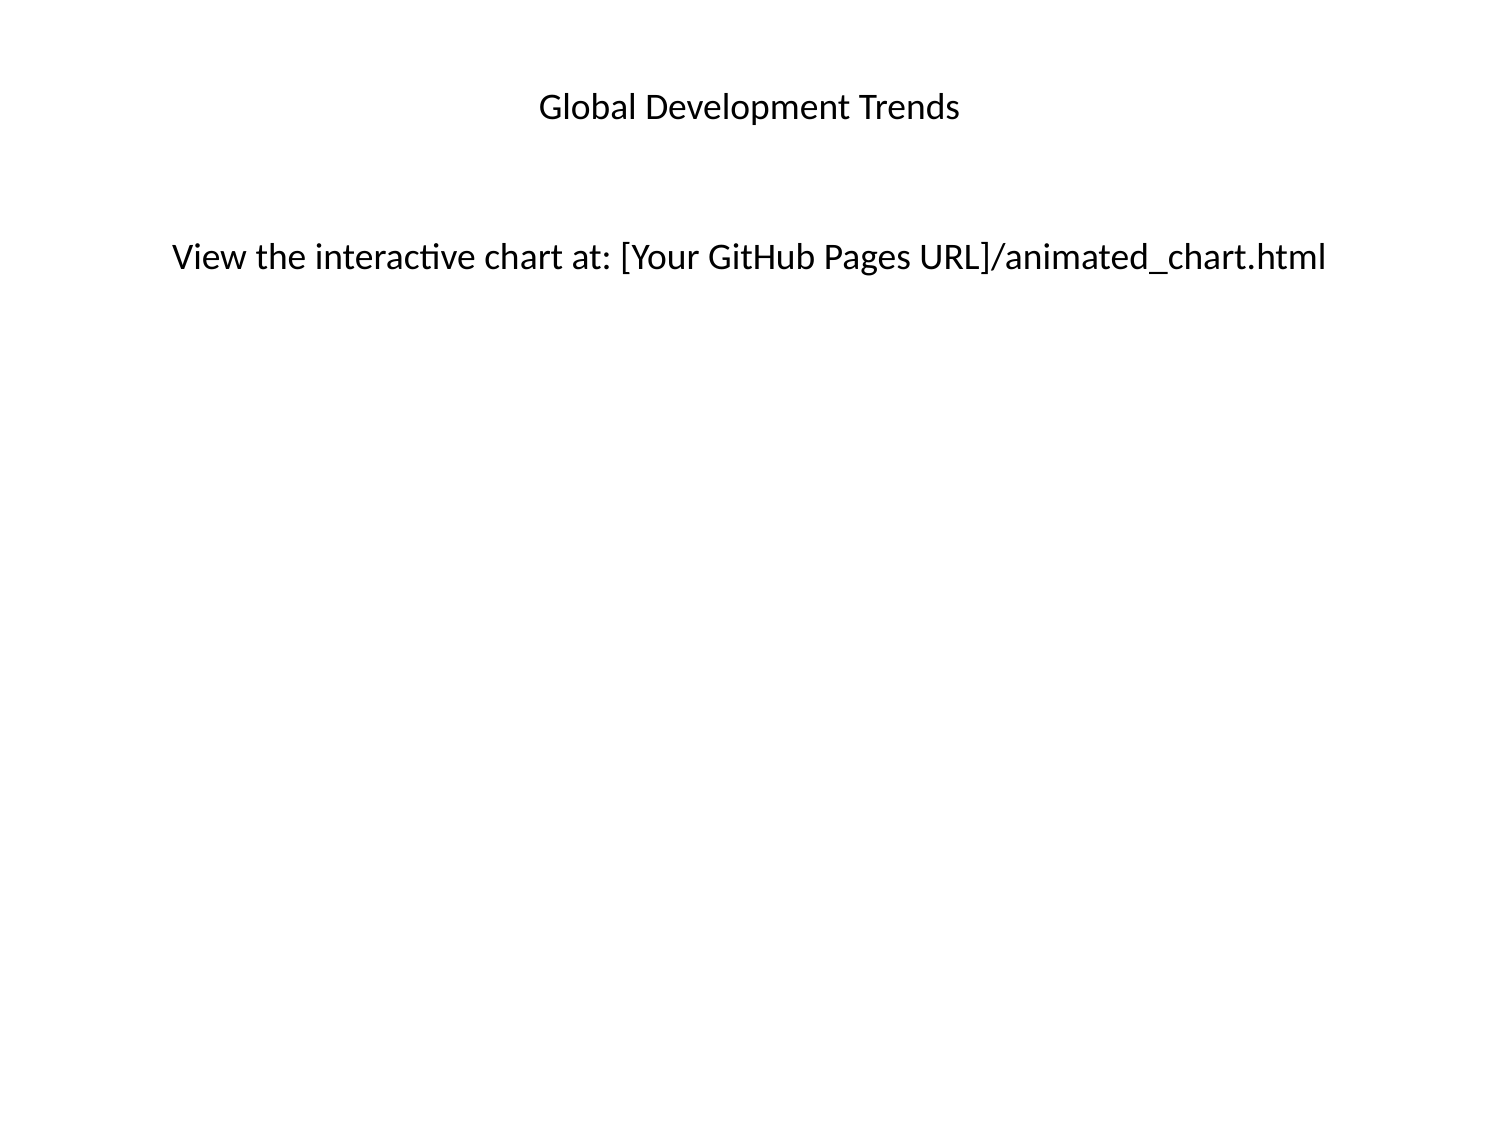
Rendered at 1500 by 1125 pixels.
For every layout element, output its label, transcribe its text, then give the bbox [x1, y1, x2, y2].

text_box Global Development Trends [524, 74, 976, 135]
text_box View the interactive chart at: [Your GitHub Pages URL]/animated_chart.html [157, 224, 1343, 285]
